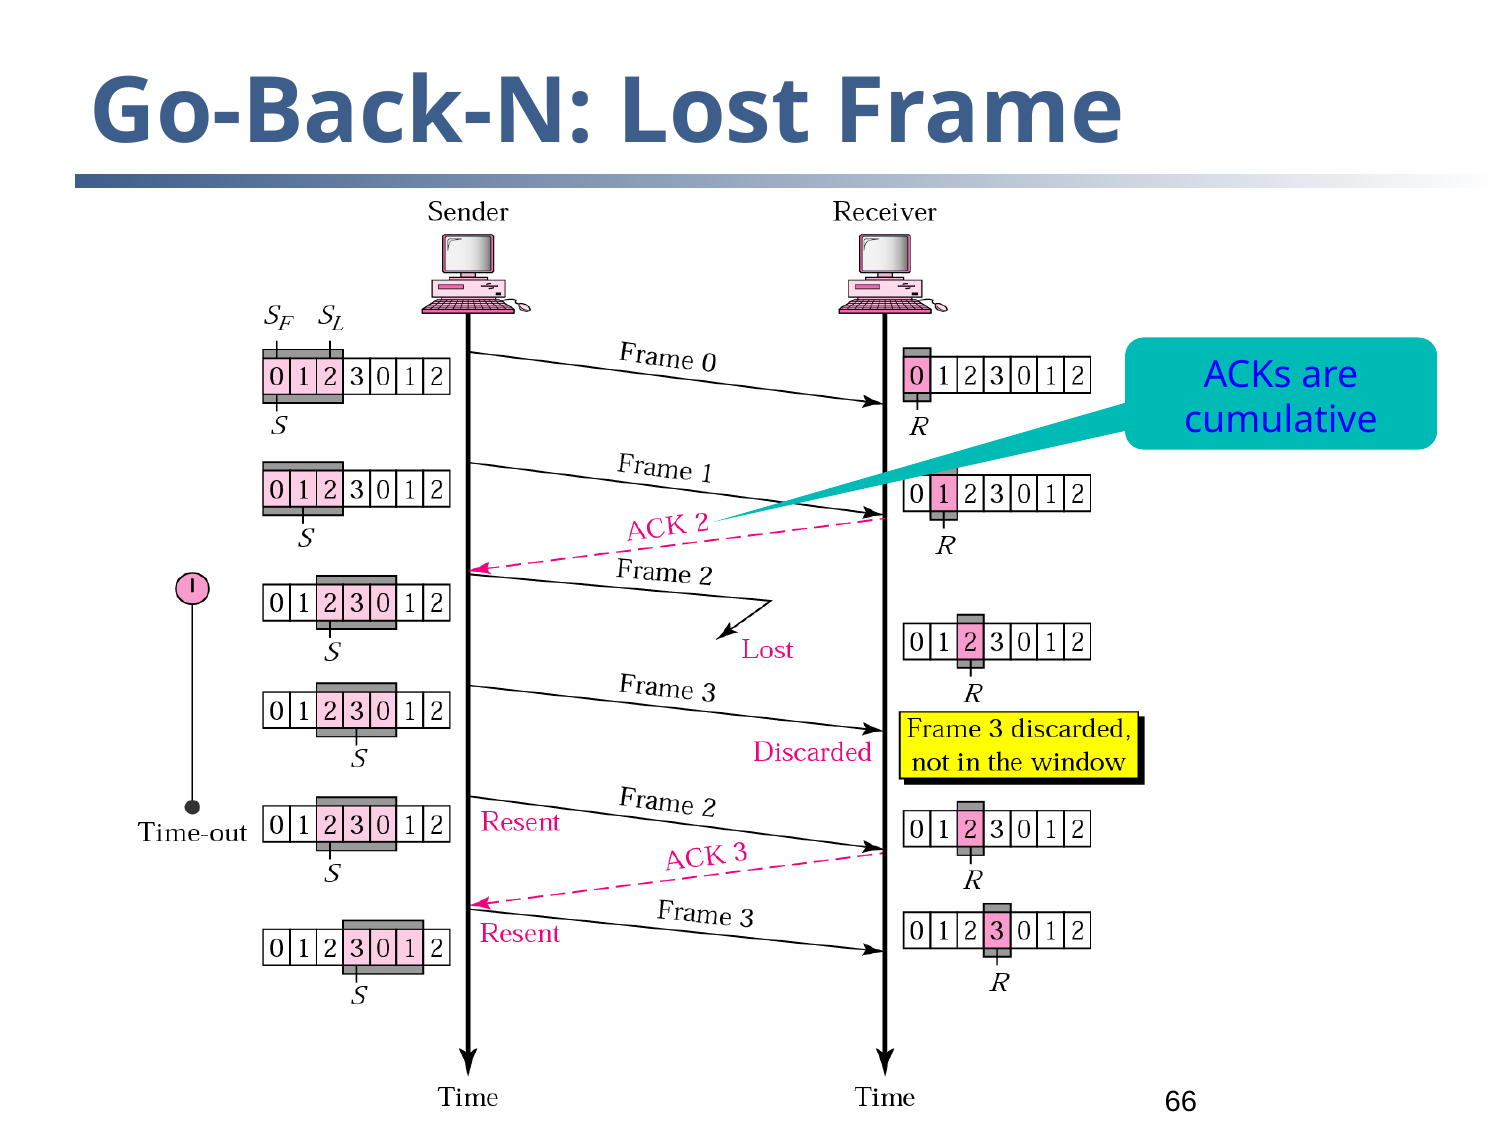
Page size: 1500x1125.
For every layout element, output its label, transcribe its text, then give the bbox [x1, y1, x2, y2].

text_box Go-Back-N: Lost Frame [75, 24, 1425, 188]
picture [137, 196, 1146, 1113]
text_box ACKs are cumulative [1150, 337, 1438, 450]
text_box <number> [1149, 1046, 1500, 1125]
